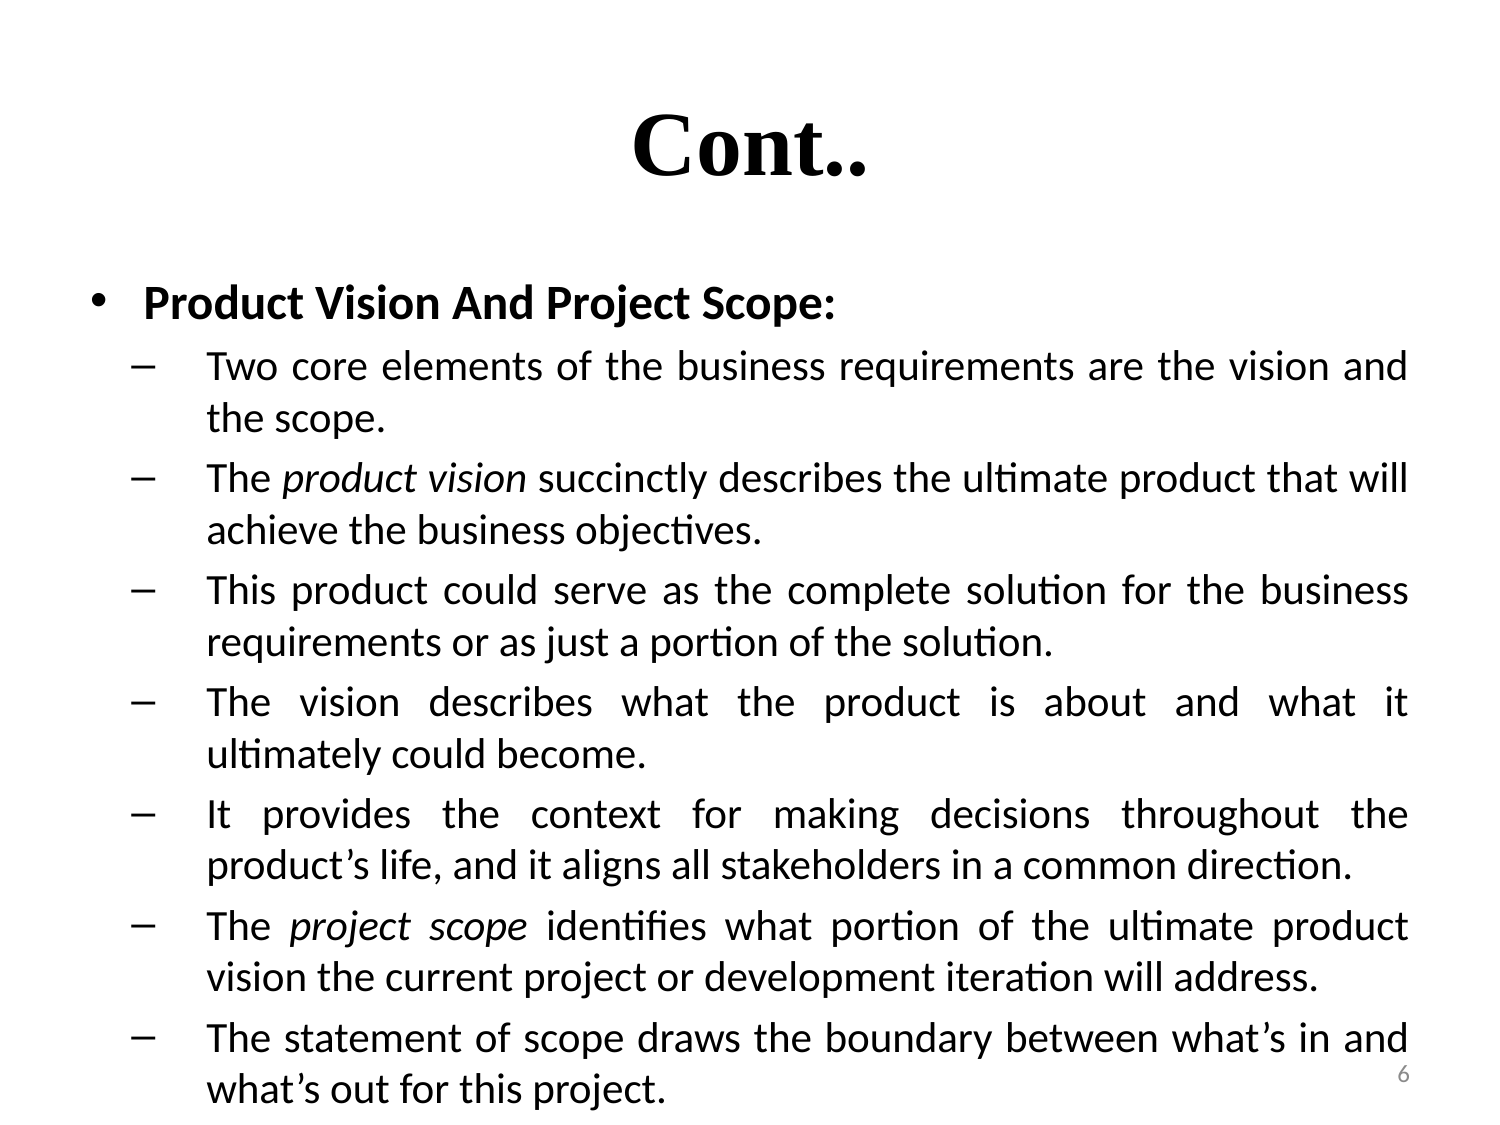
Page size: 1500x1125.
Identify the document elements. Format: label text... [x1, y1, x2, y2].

slide_number 6 [1074, 1042, 1425, 1103]
title Cont.. [75, 45, 1425, 233]
list Product Vision And Project Scope: Two core elements of the business requirements are the vision and the scope. The product vision succinctly describes the ultimate product that will achieve the business objectives. This product could serve as the complete solution for the business requirements or as just a portion of the solution. The vision describes what the product is about and what it ultimately could become. It provides the context for making decisions throughout the product’s life, and it aligns all stakeholders in a common direction. The project scope identifies what portion of the ultimate product vision the current project or development iteration will address. The statement of scope draws the boundary between what’s in and what’s out for this project. [75, 262, 1425, 1125]
